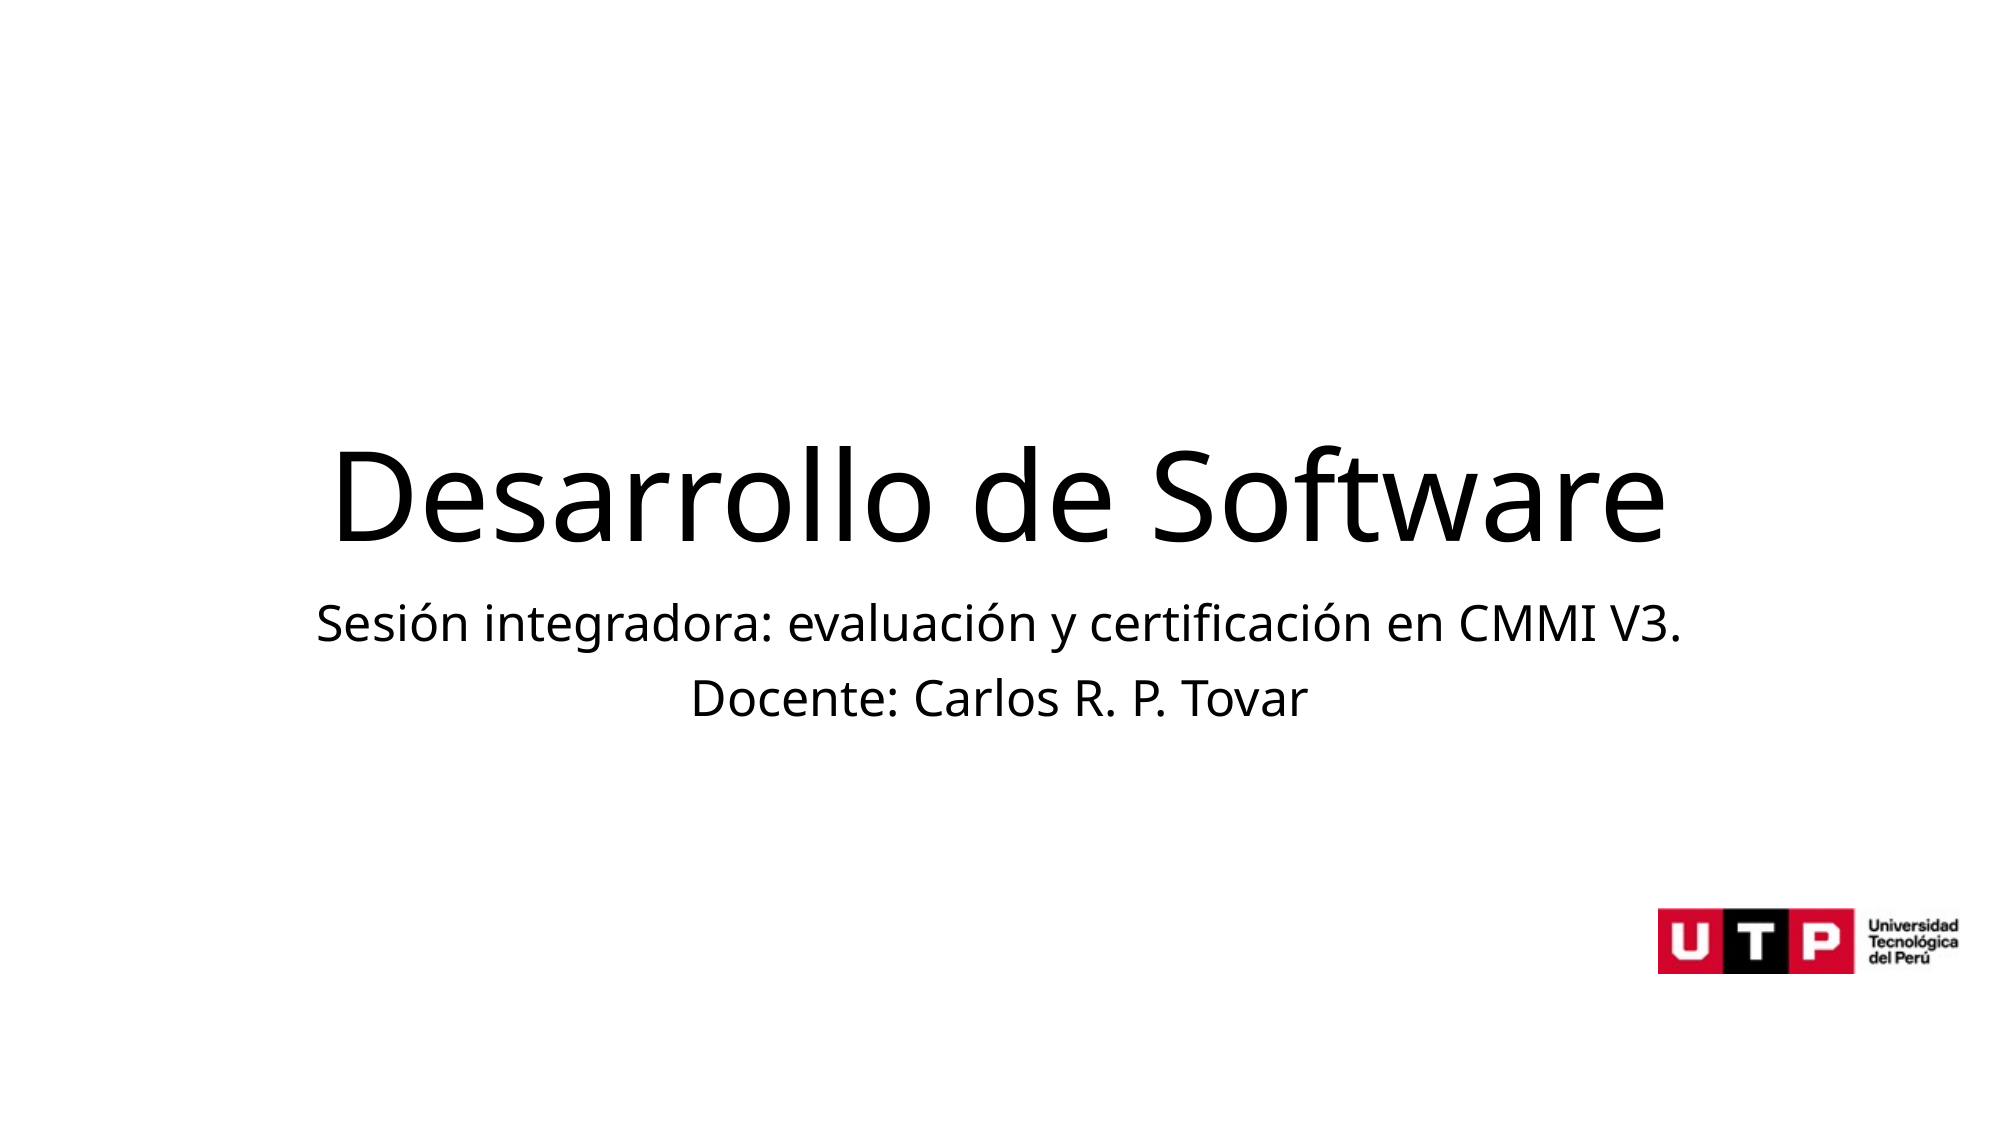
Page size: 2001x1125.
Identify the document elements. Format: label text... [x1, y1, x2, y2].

subtitle Sesión integradora: evaluación y certificación en CMMI V3. Docente: Carlos R. P. Tovar [249, 590, 1750, 863]
picture [1657, 907, 1978, 975]
title Desarrollo de Software [249, 184, 1750, 576]
